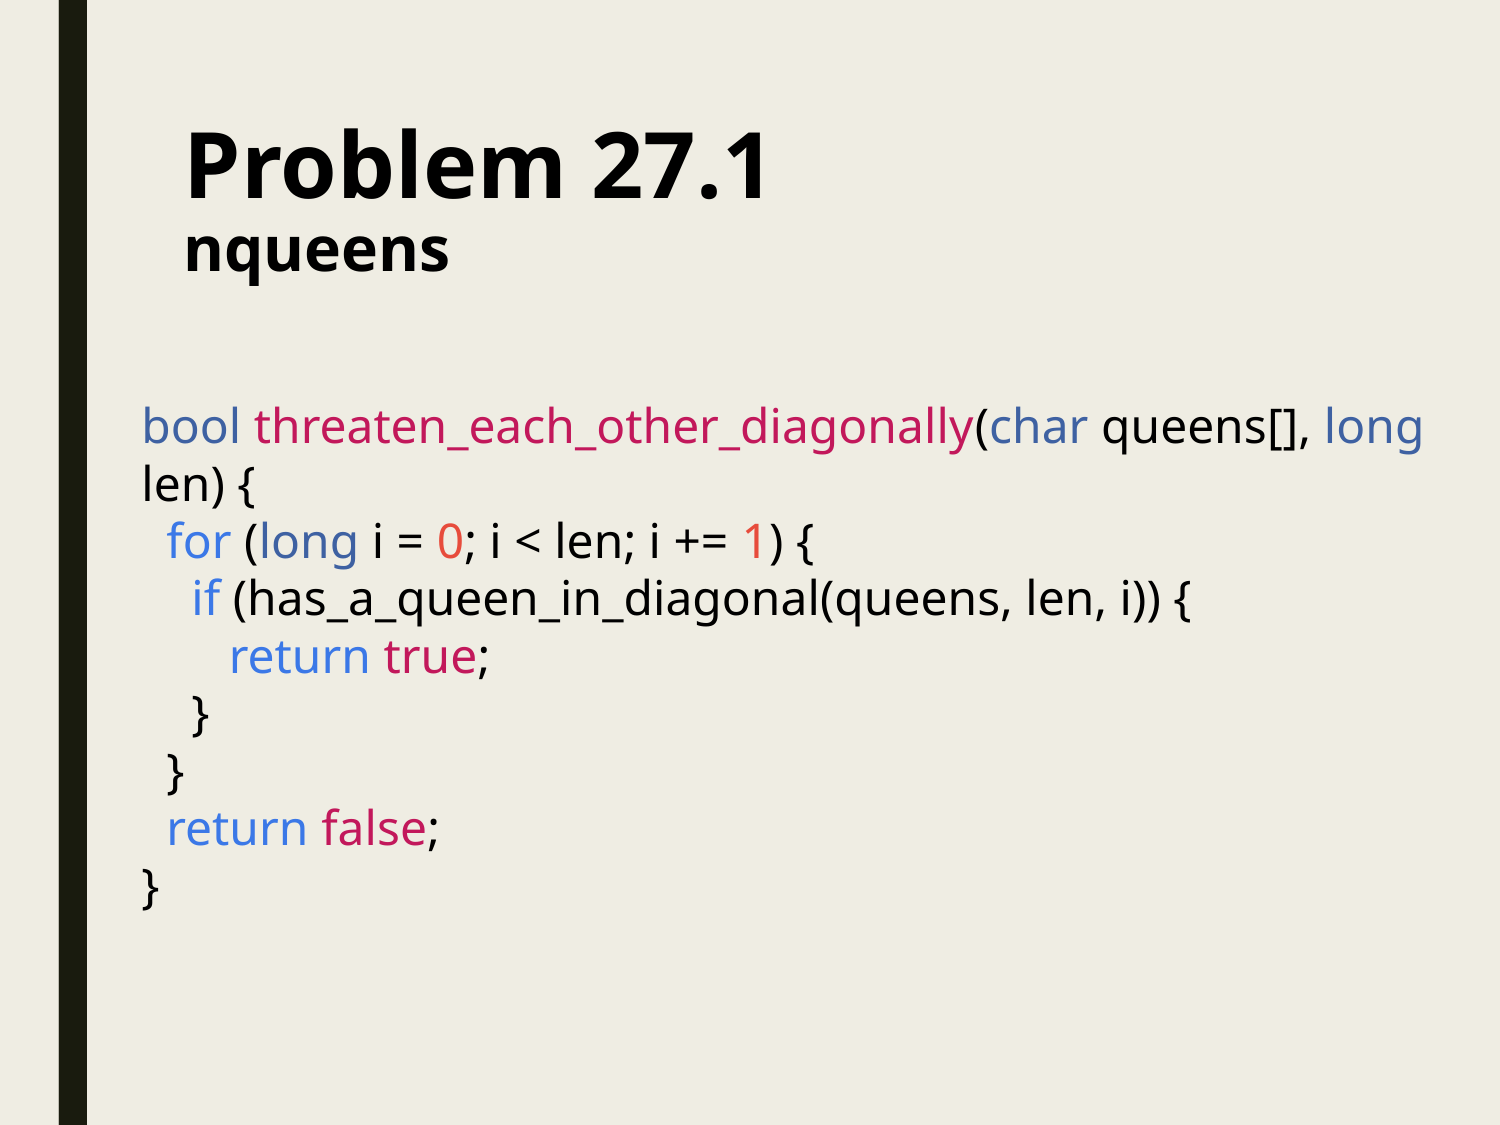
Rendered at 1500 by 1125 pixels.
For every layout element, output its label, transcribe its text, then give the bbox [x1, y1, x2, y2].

text_box Problem 27.1 nqueens [168, 112, 1351, 357]
text_box bool threaten_each_other_diagonally(char queens[], long len) { for (long i = 0; i < len; i += 1) { if (has_a_queen_in_diagonal(queens, len, i)) { return true; } } return false; } [126, 388, 1500, 921]
